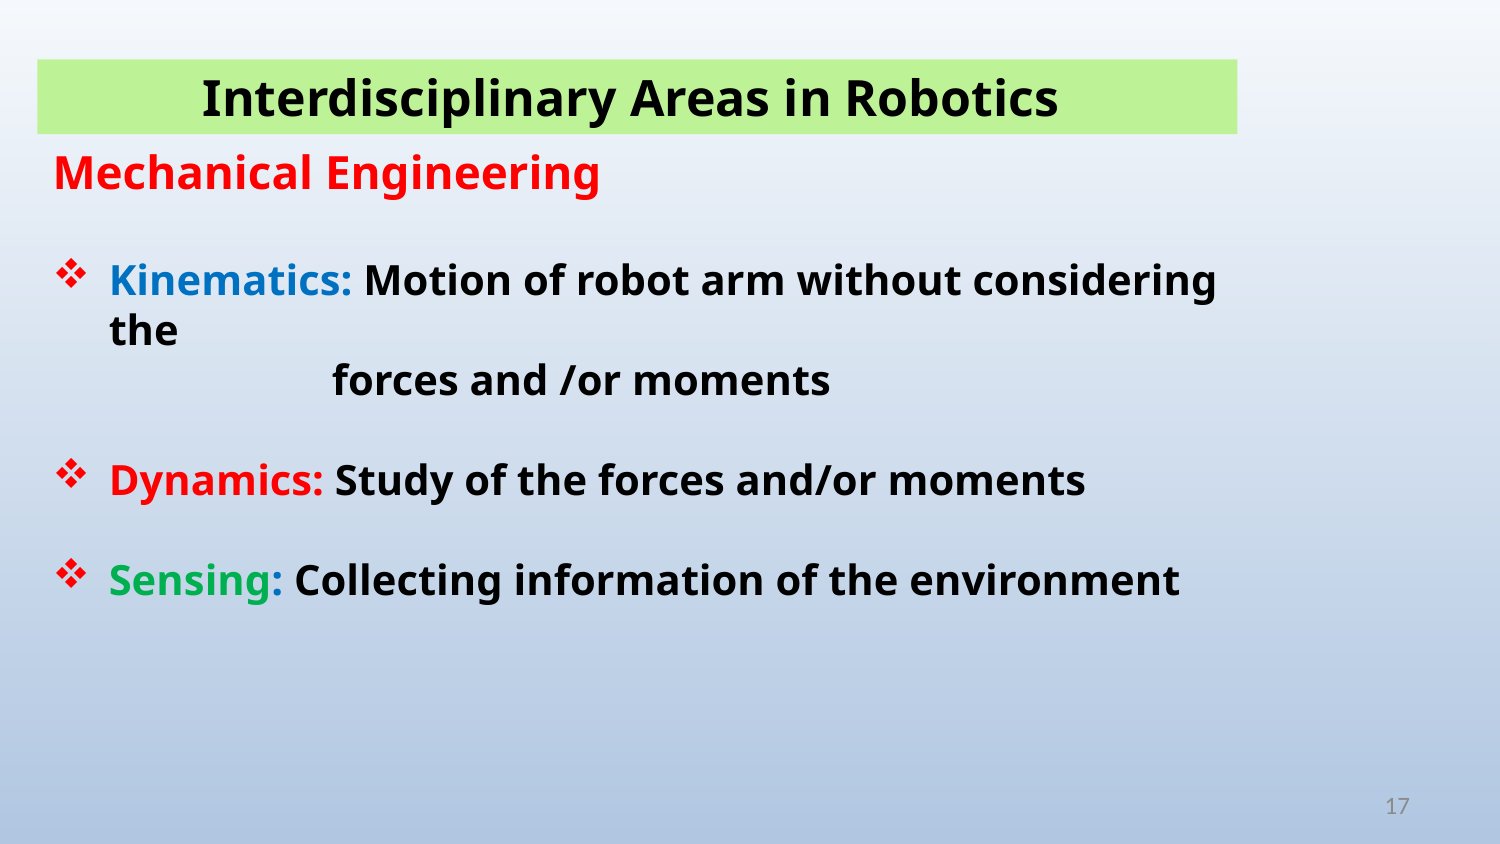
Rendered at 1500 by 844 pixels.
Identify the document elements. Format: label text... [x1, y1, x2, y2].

slide_number 17 [1301, 782, 1425, 827]
text_box Mechanical Engineering Kinematics: Motion of robot arm without considering the forces and /or moments Dynamics: Study of the forces and/or moments Sensing: Collecting information of the environment [37, 136, 1301, 844]
text_box Interdisciplinary Areas in Robotics [35, 57, 1239, 136]
